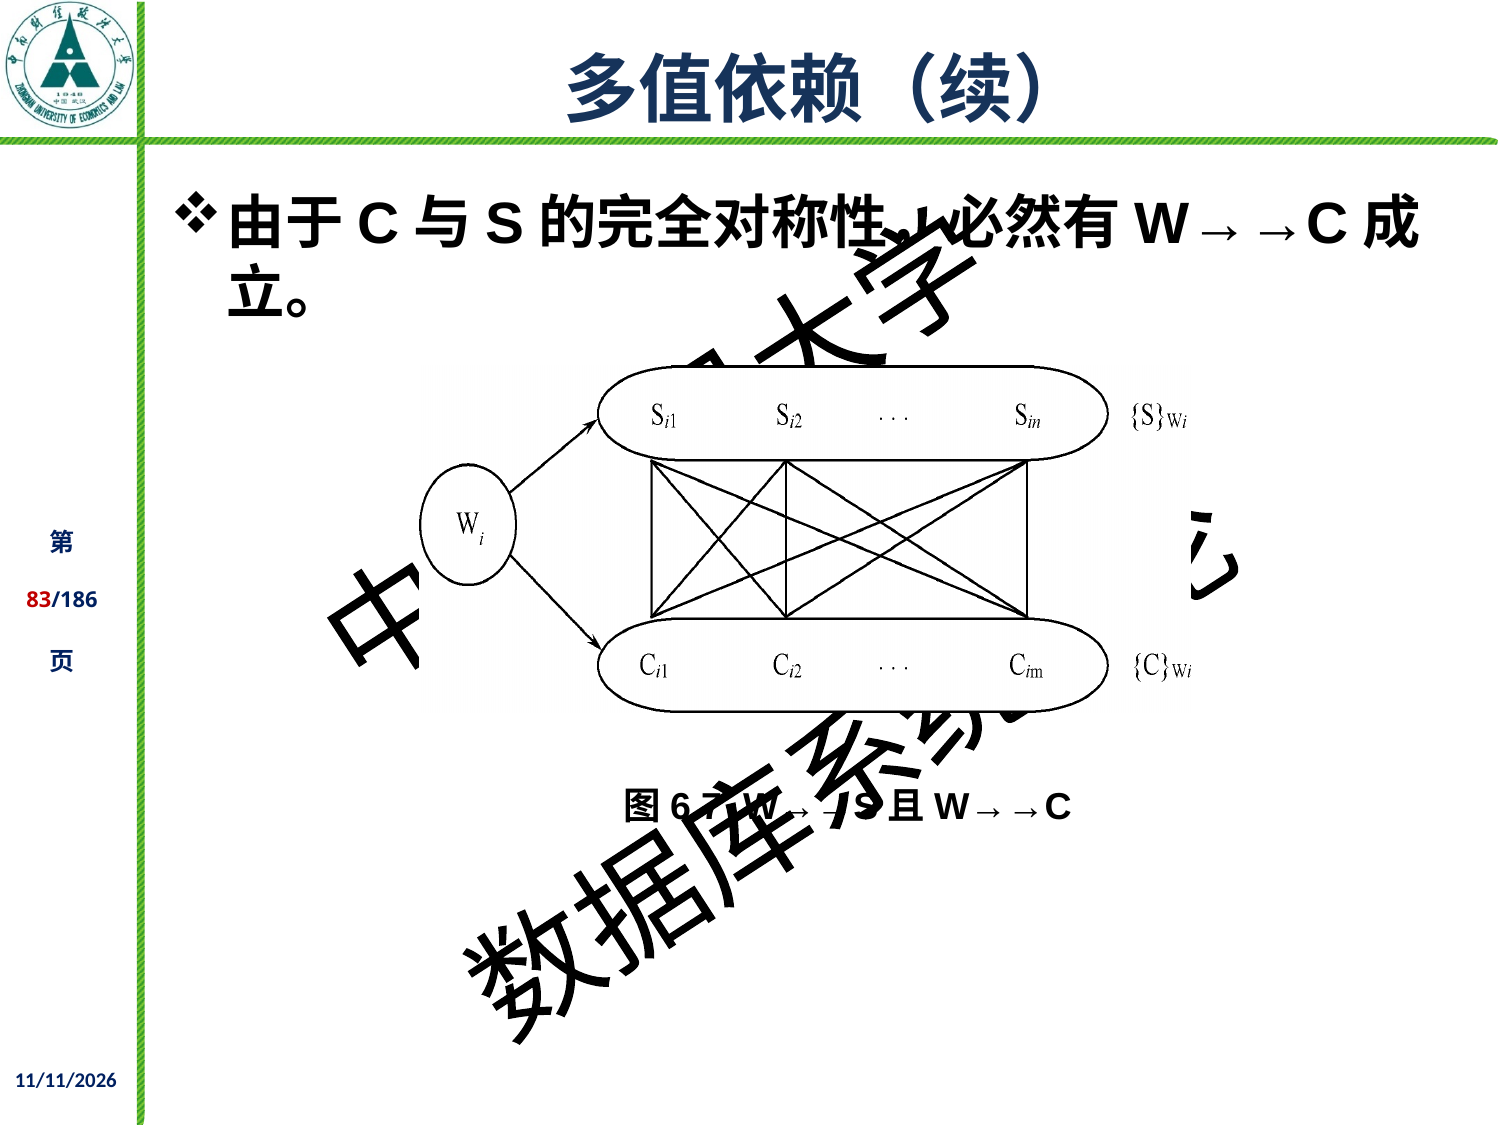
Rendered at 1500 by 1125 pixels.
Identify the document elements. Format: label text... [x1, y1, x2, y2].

title 多值依赖（续） [157, 0, 1495, 177]
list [418, 365, 1191, 714]
list 由于C与S的完全对称性，必然有W→→C成立。 [155, 177, 1500, 355]
picture [0, 0, 157, 1125]
text_box 图6.7 W→→S且W→→C [608, 775, 1087, 835]
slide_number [0, 1058, 136, 1125]
